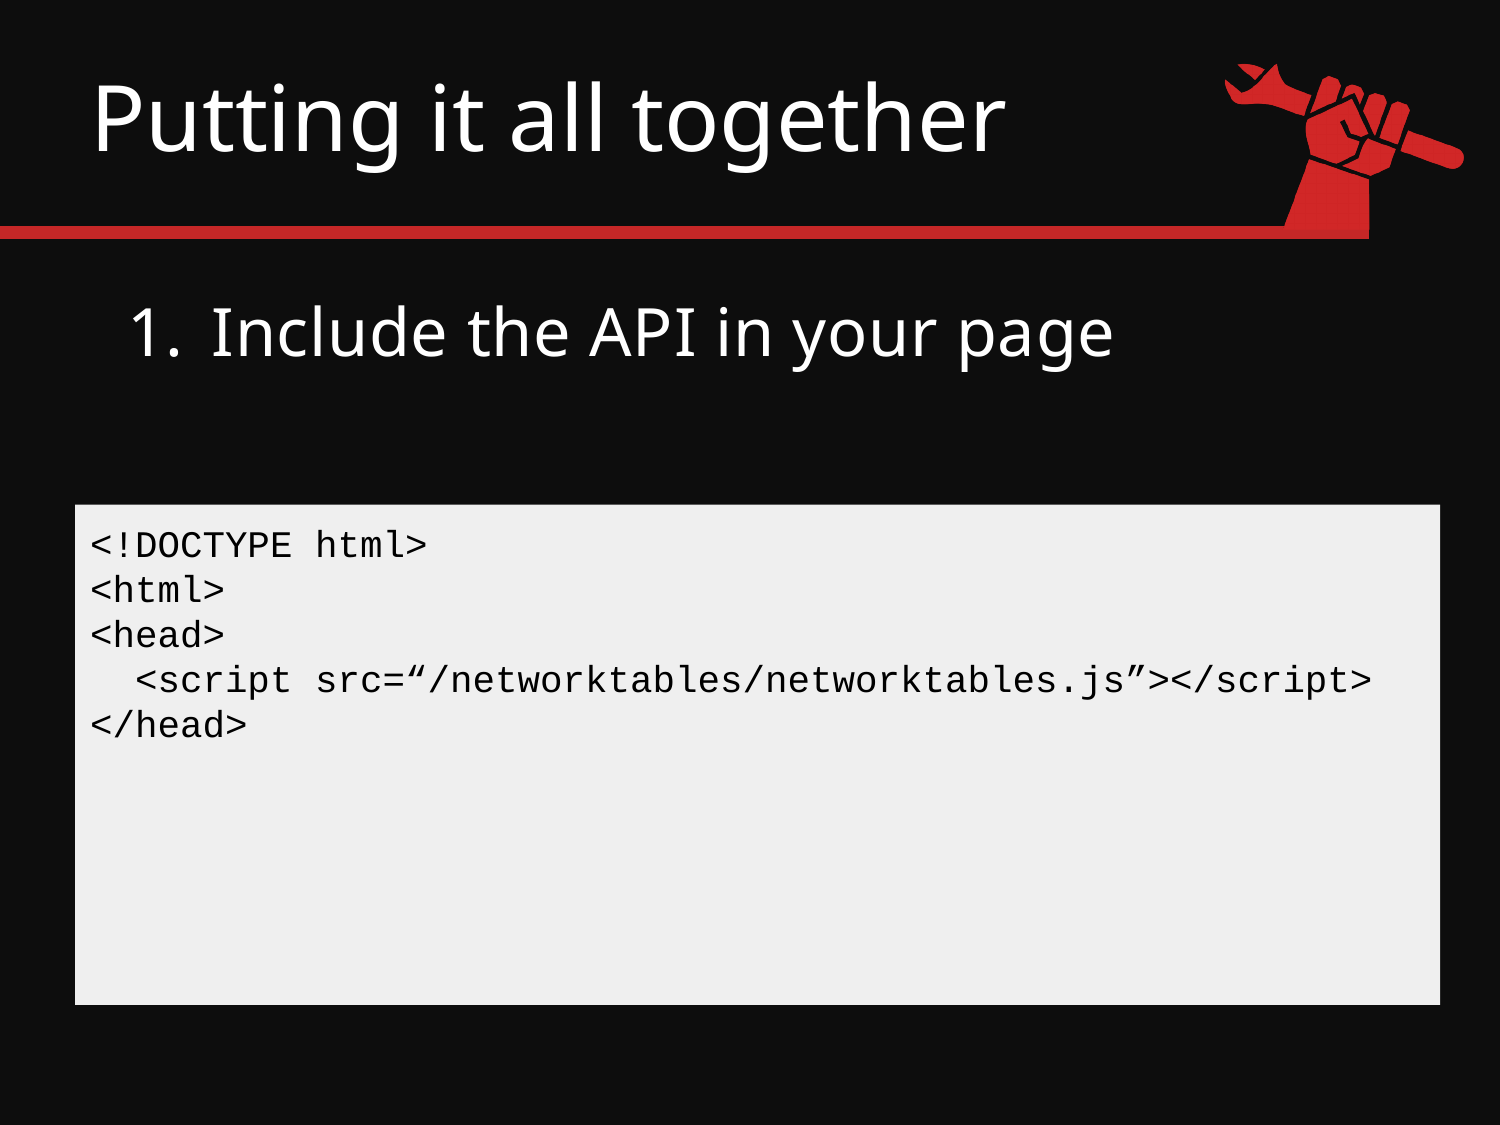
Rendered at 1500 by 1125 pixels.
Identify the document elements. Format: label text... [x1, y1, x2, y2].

text_box <!DOCTYPE html> <html> <head> <script src=“/networktables/networktables.js”></script> </head> [75, 504, 1441, 1005]
list Include the API in your page [75, 262, 1425, 504]
title Putting it all together [75, 45, 1123, 233]
picture [1220, 55, 1466, 243]
